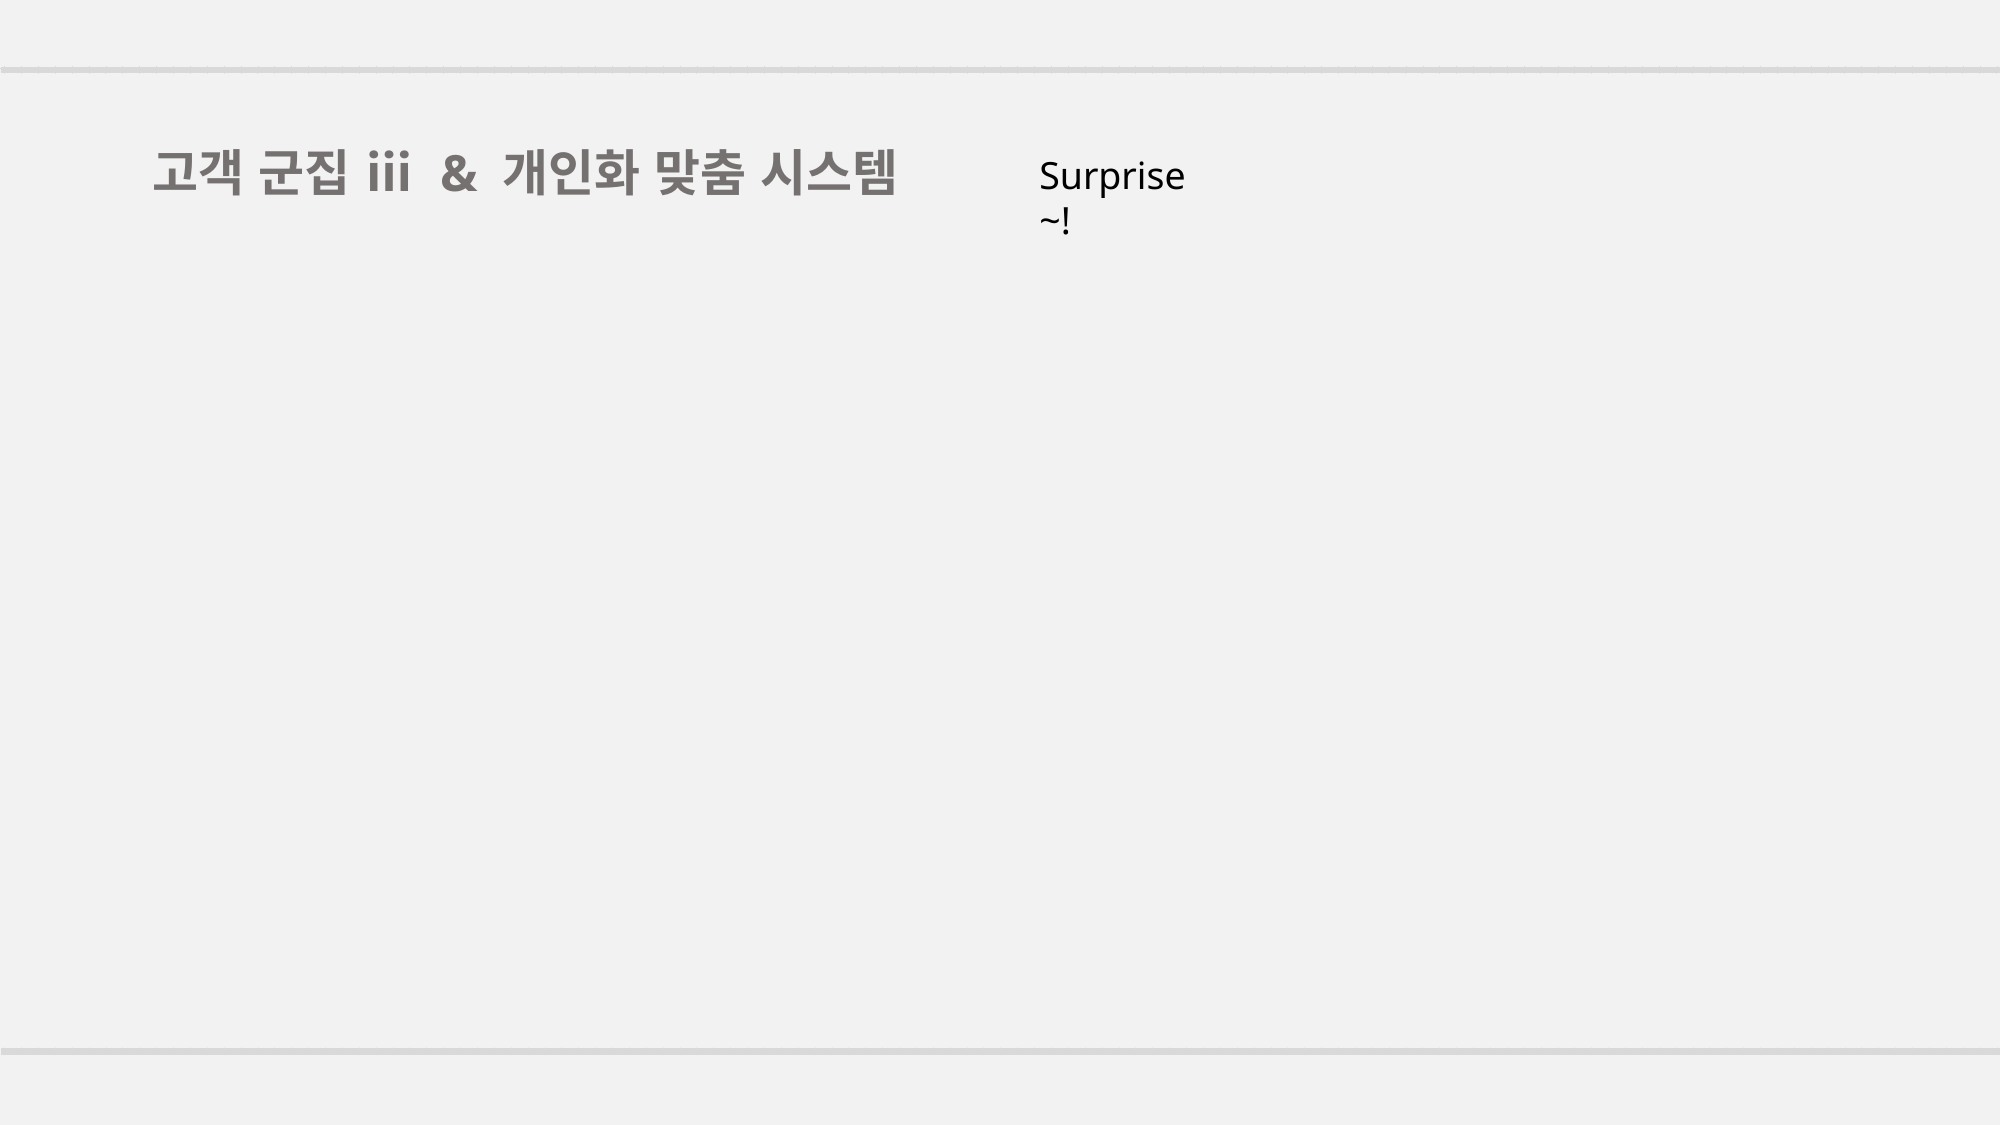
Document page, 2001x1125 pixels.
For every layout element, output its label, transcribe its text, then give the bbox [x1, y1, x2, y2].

text_box Surprise~! [1024, 144, 1219, 250]
title 고객 군집 ⅲ & 개인화 맞춤 시스템 [137, 59, 1025, 66]
text_box [0, 1047, 2000, 1056]
text_box [0, 65, 2000, 75]
title 고객 군집 ⅲ & 개인화 맞춤 시스템 [137, 74, 1025, 291]
